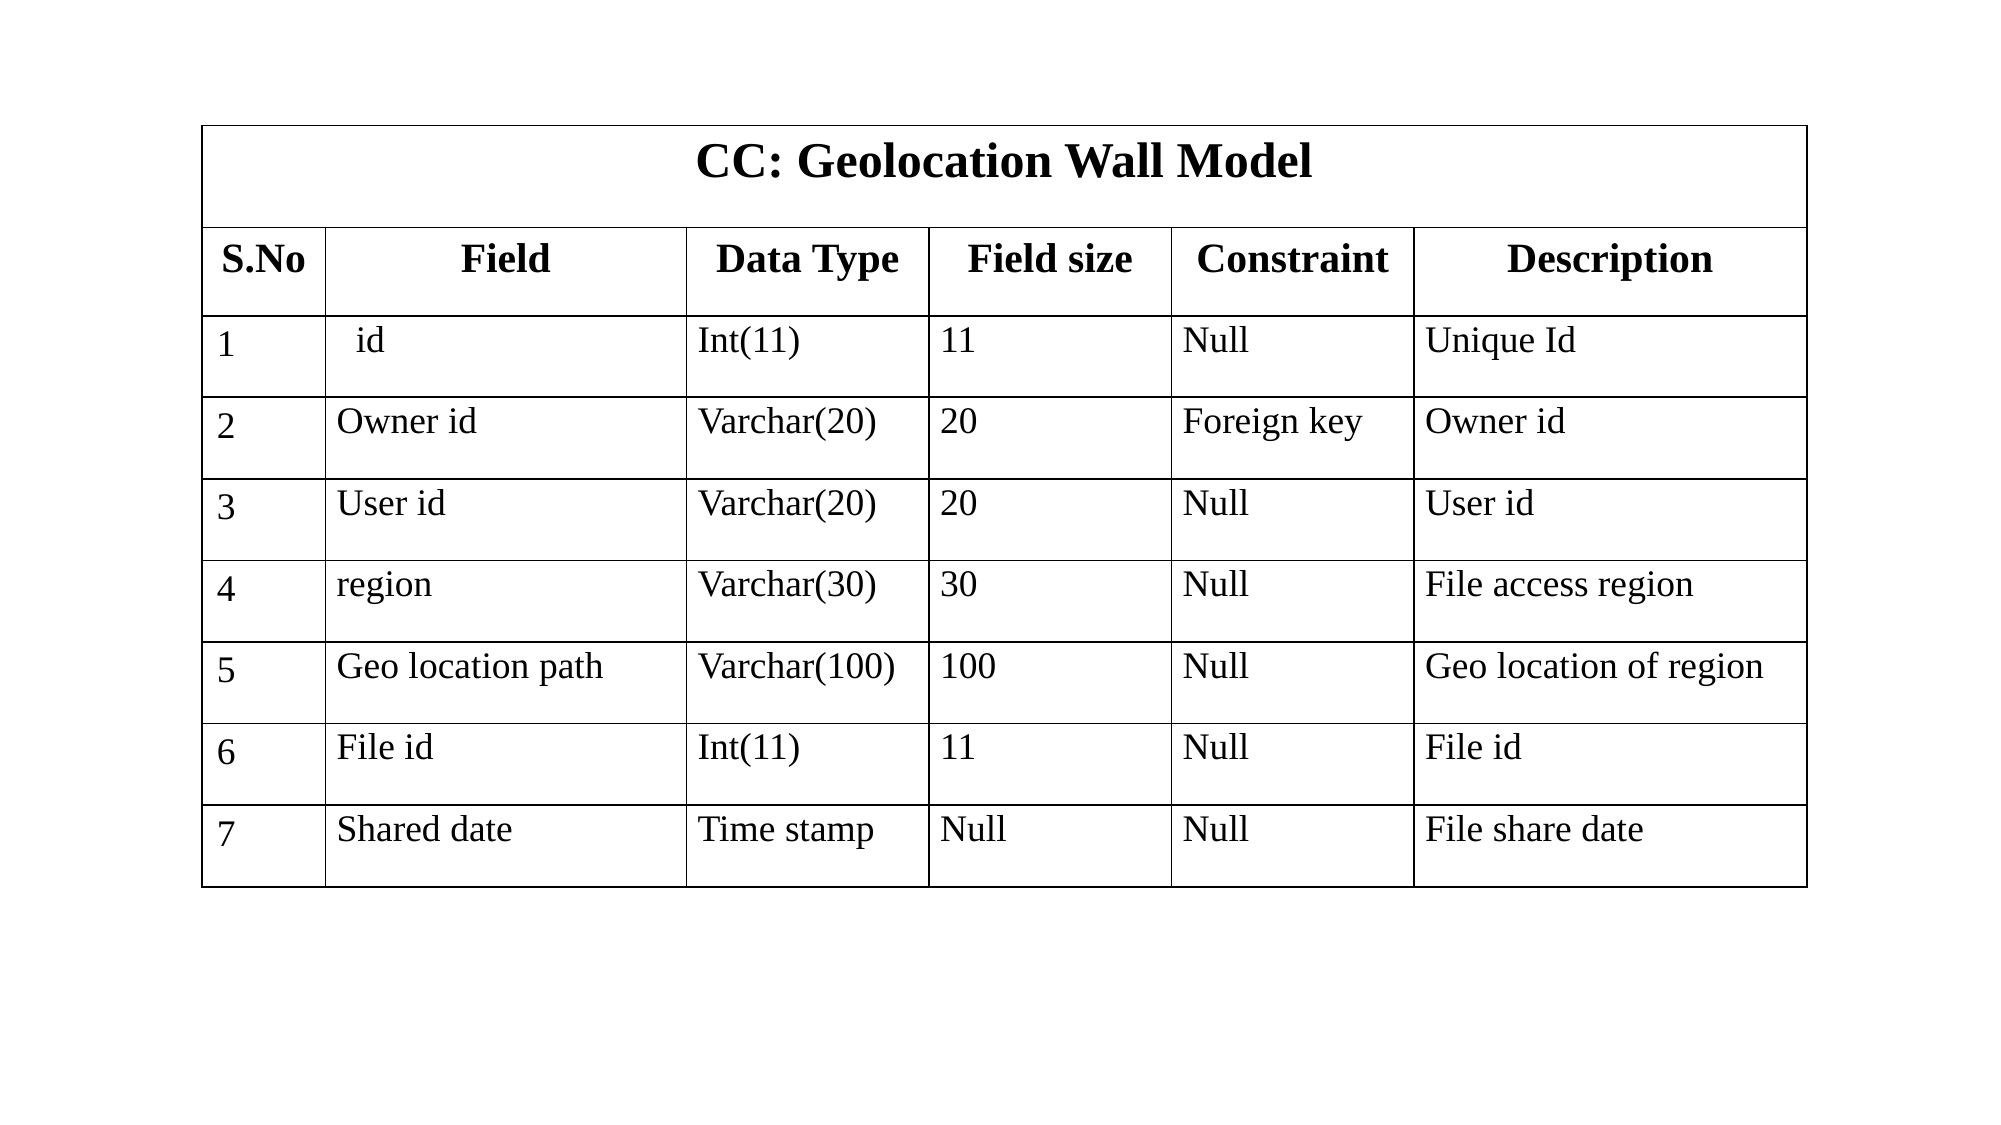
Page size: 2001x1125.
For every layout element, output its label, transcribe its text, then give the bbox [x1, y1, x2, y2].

table_cell User id [326, 480, 686, 560]
table_cell 4 [203, 561, 325, 641]
table_cell 30 [930, 561, 1171, 641]
table_cell File id [326, 724, 686, 804]
table_cell 11 [930, 724, 1171, 804]
table_cell S.No [203, 228, 325, 315]
table_cell Null [1172, 480, 1413, 560]
table_cell Int(11) [687, 317, 928, 396]
table_cell Null [1172, 317, 1413, 396]
table_cell id [326, 317, 686, 396]
table_cell Null [1172, 806, 1413, 886]
table_cell File share date [1415, 806, 1806, 886]
table_cell Varchar(30) [687, 561, 928, 641]
table_cell region [326, 561, 686, 641]
table_cell 20 [930, 398, 1171, 478]
table_cell Varchar(20) [687, 398, 928, 478]
table_cell Constraint [1172, 228, 1413, 315]
table_cell 100 [930, 643, 1171, 723]
table_cell Int(11) [687, 724, 928, 804]
table_cell Time stamp [687, 806, 928, 886]
table_cell Null [930, 806, 1171, 886]
table_cell 5 [203, 643, 325, 723]
table_cell Unique Id [1415, 317, 1806, 396]
table_cell Owner id [326, 398, 686, 478]
table_cell 1 [203, 317, 325, 396]
table_cell Null [1172, 561, 1413, 641]
table_cell Varchar(20) [687, 480, 928, 560]
table_cell 6 [203, 724, 325, 804]
table_cell Description [1415, 228, 1806, 315]
table_cell Foreign key [1172, 398, 1413, 478]
table_cell Shared date [326, 806, 686, 886]
table_cell Field [326, 228, 686, 315]
table_cell Null [1172, 643, 1413, 723]
table_cell Field size [930, 228, 1171, 315]
table_cell Owner id [1415, 398, 1806, 478]
table_cell File access region [1415, 561, 1806, 641]
table_cell 7 [203, 806, 325, 886]
table_cell Data Type [687, 228, 928, 315]
table_cell 11 [930, 317, 1171, 396]
table_cell Null [1172, 724, 1413, 804]
table_cell Varchar(100) [687, 643, 928, 723]
table_cell Geo location path [326, 643, 686, 723]
table_cell 2 [203, 398, 325, 478]
table_cell 20 [930, 480, 1171, 560]
table_header CC: Geolocation Wall Model [203, 126, 1806, 227]
table_cell User id [1415, 480, 1806, 560]
table_cell 3 [203, 480, 325, 560]
table_cell Geo location of region [1415, 643, 1806, 723]
table_cell File id [1415, 724, 1806, 804]
